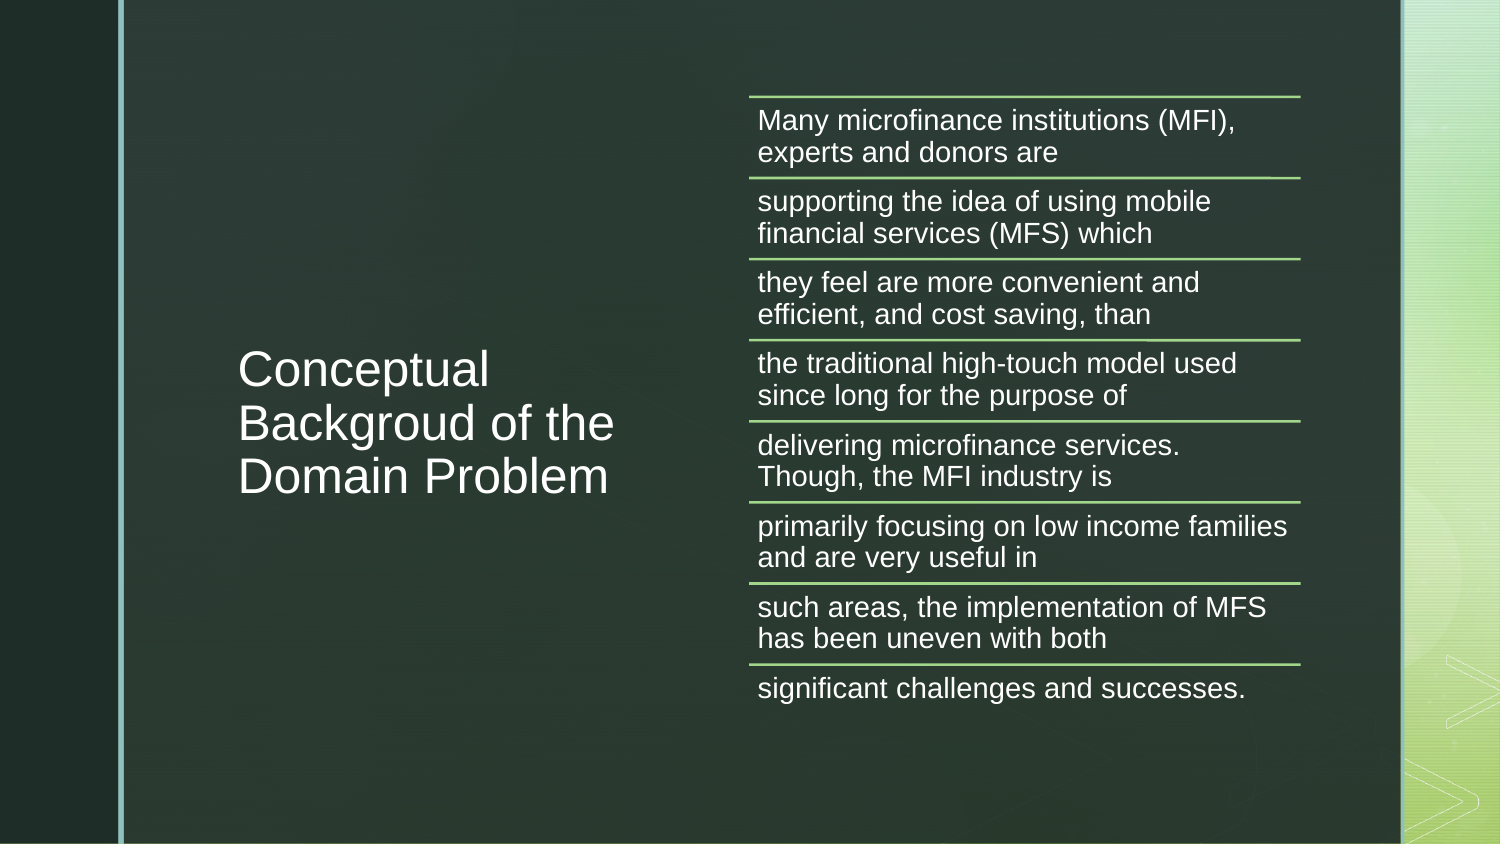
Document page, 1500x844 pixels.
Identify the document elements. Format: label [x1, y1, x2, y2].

picture [0, 0, 1500, 844]
text_box [748, 96, 1301, 746]
